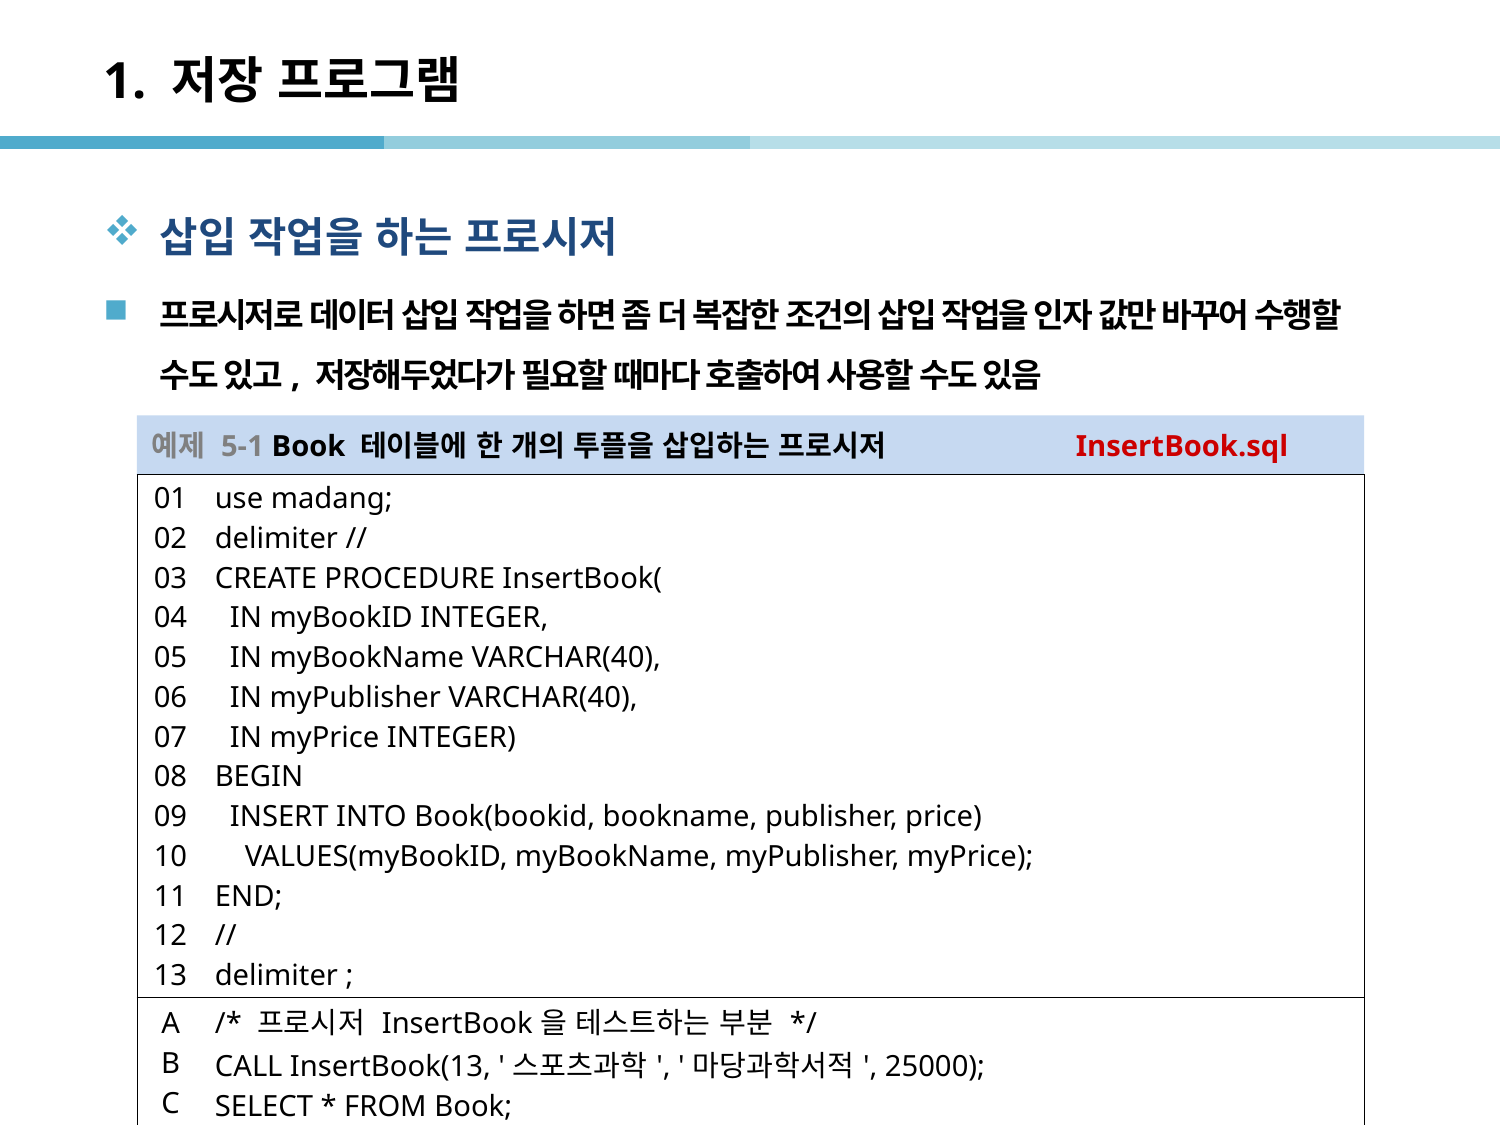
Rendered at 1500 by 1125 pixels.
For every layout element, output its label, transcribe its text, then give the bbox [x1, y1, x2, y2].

list 프로시저로 데이터 삽입 작업을 하면 좀 더 복잡한 조건의 삽입 작업을 인자 값만 바꾸어 수행할 수도 있고, 저장해두었다가 필요할 때마다 호출하여 사용할 수도 있음 [88, 284, 1412, 1095]
text_box 삽입 작업을 하는 프로시저 [88, 177, 1412, 284]
text_box 예제 5-1 Book 테이블에 한 개의 투플을 삽입하는 프로시저 InsertBook.sql [136, 415, 1365, 474]
table_header use madang; delimiter // CREATE PROCEDURE InsertBook( IN myBookID INTEGER, IN myBookName VARCHAR(40), IN myPublisher VARCHAR(40), IN myPrice INTEGER) BEGIN INSERT INTO Book(bookid, bookname, publisher, price) VALUES(myBookID, myBookName, myPublisher, myPrice); END; // delimiter ; [204, 475, 1364, 997]
table_cell A B C [138, 998, 204, 1125]
table_cell /* 프로시저 InsertBook을 테스트하는 부분 */ CALL InsertBook(13, '스포츠과학', '마당과학서적', 25000); SELECT * FROM Book; [204, 998, 1364, 1125]
table_header 01 02 03 04 05 06 07 08 09 10 11 12 13 [138, 475, 204, 997]
title 1. 저장 프로그램 [88, 32, 1330, 124]
